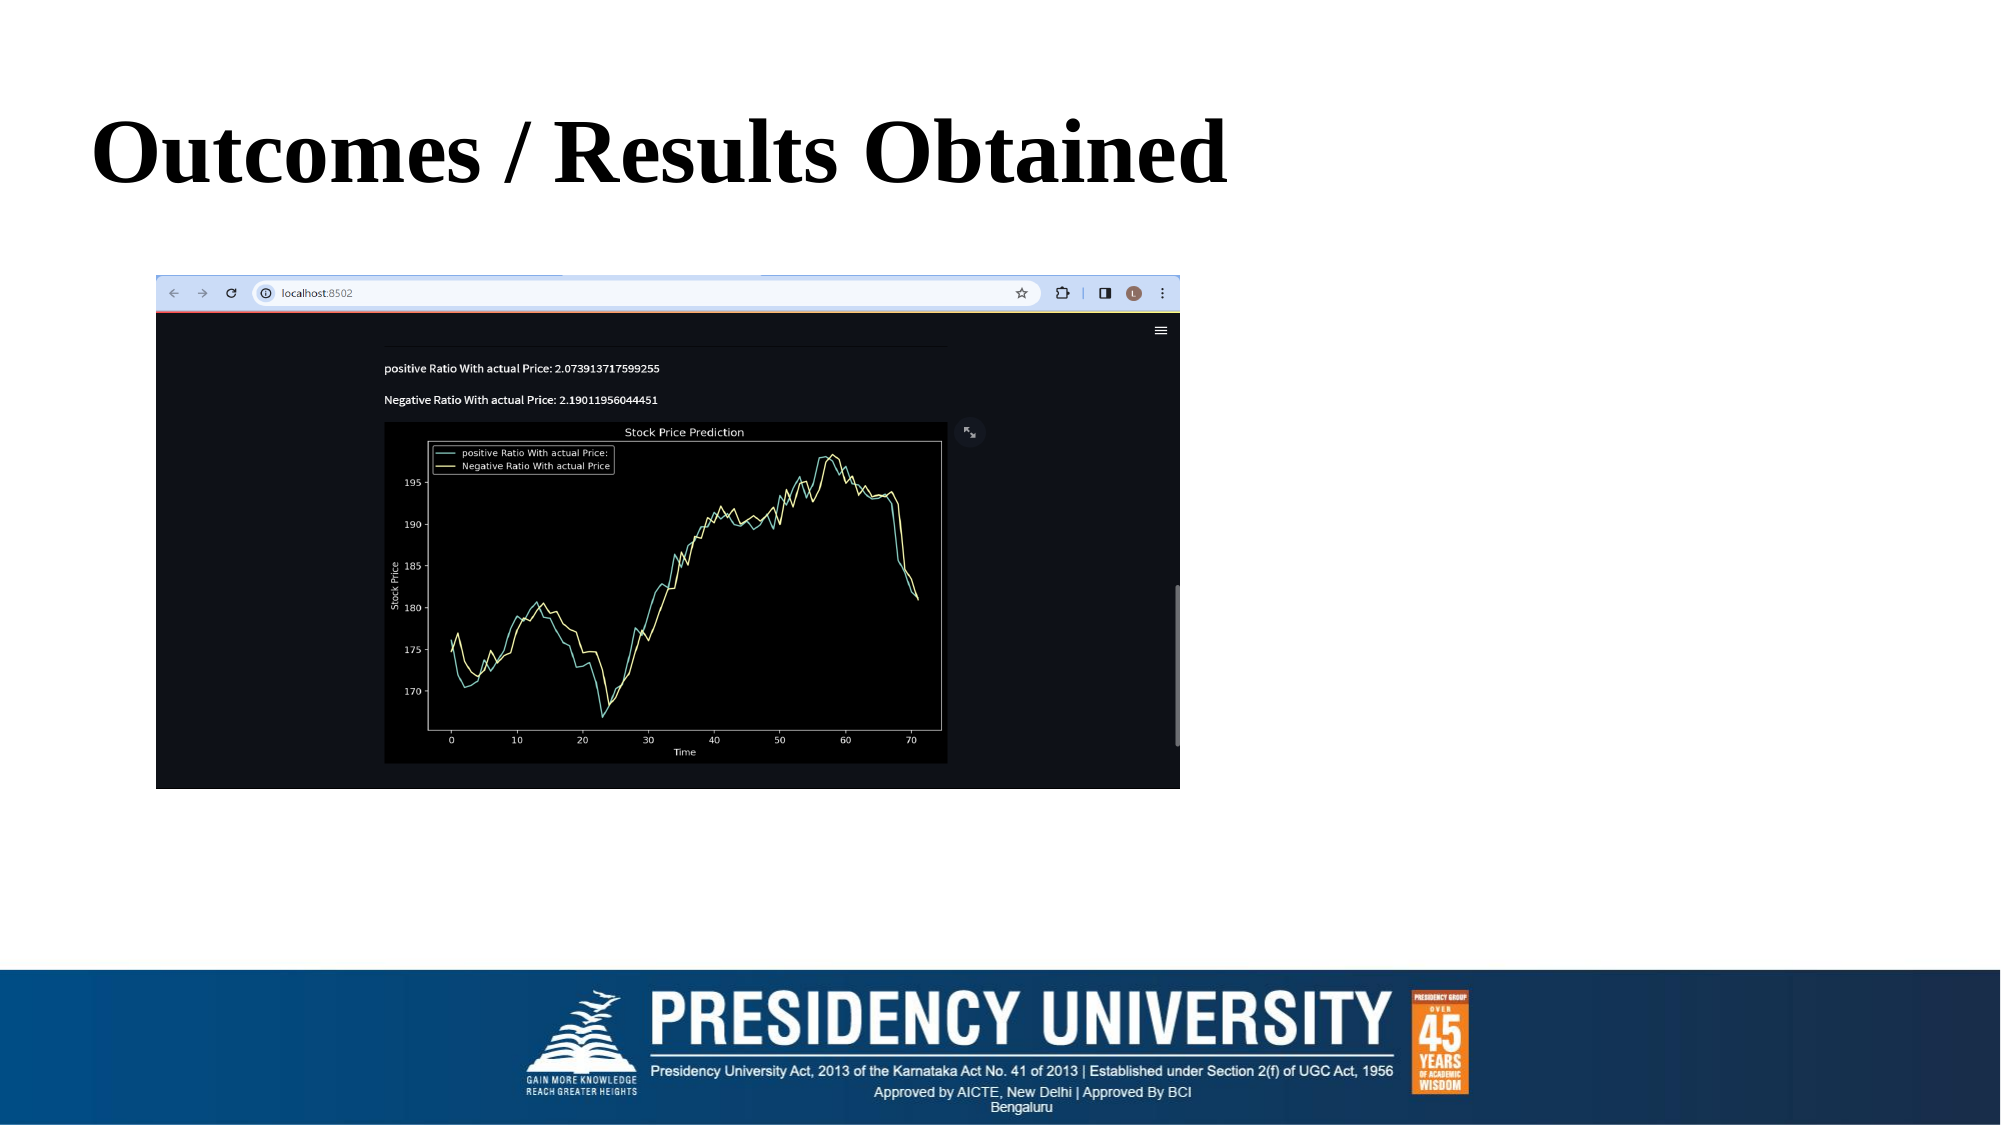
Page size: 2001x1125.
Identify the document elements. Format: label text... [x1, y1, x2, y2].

title Outcomes / Results Obtained [75, 55, 1801, 251]
picture [0, 0, 2001, 1125]
